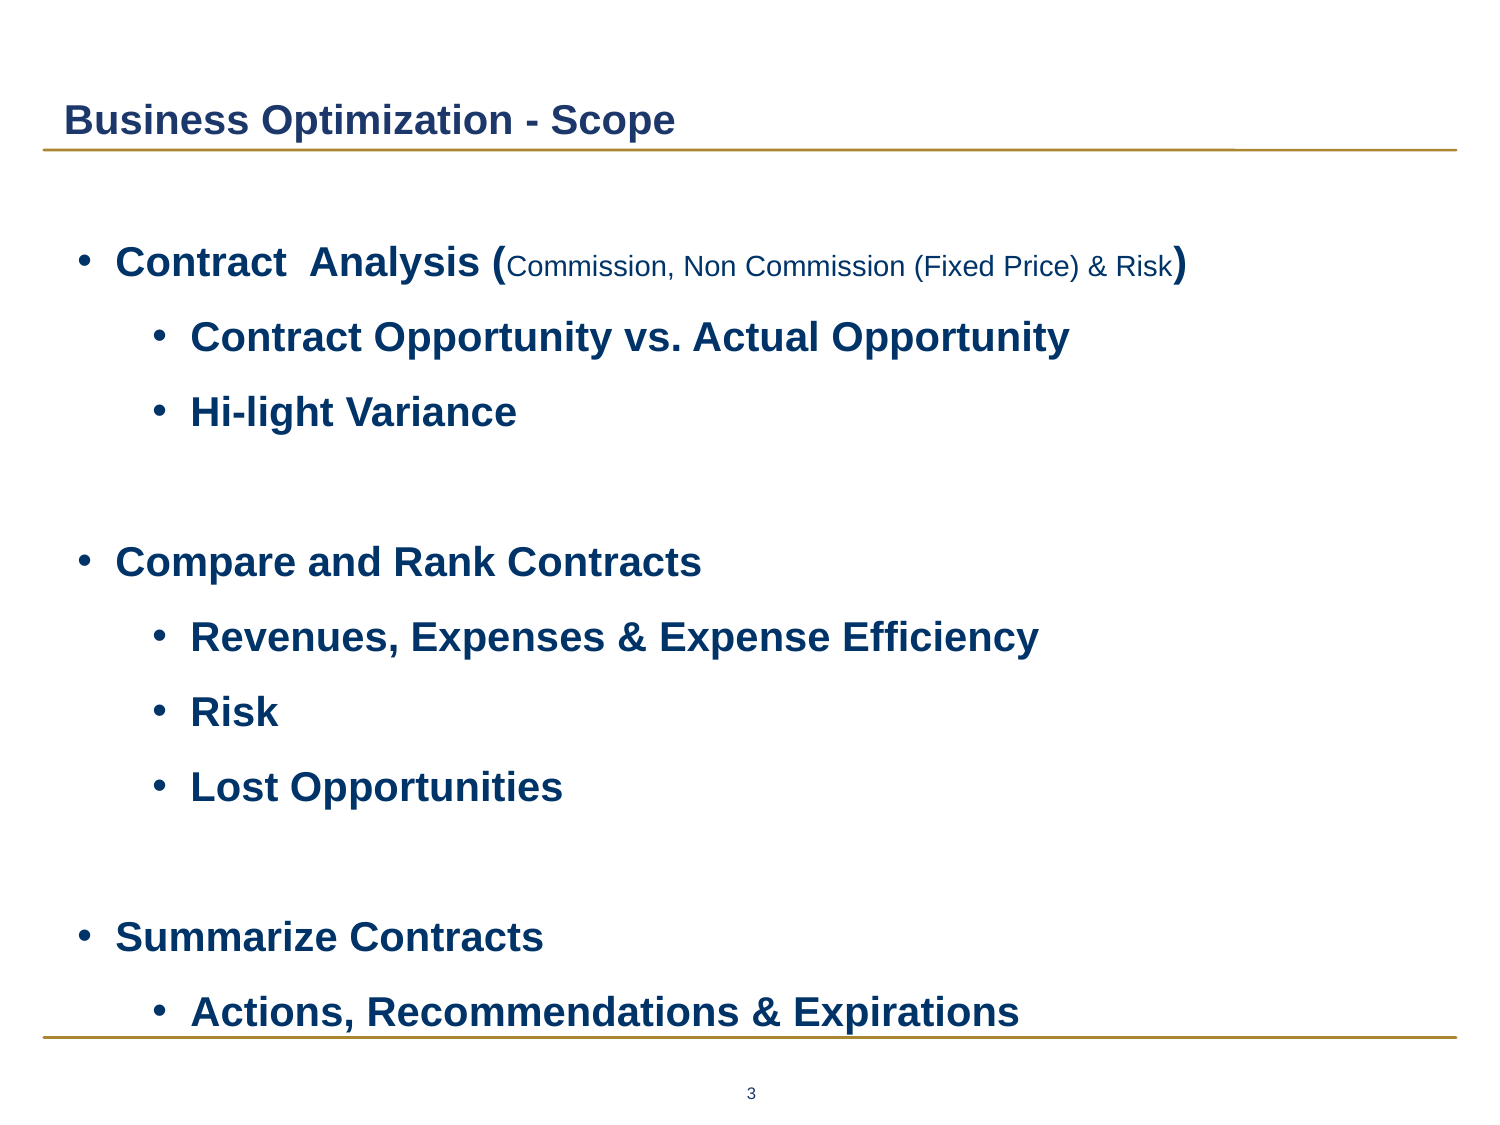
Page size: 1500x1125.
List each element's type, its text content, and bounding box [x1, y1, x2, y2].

text_box Contract Analysis (Commission, Non Commission (Fixed Price) & Risk) Contract Opportunity vs. Actual Opportunity Hi-light Variance Compare and Rank Contracts Revenues, Expenses & Expense Efficiency Risk Lost Opportunities Summarize Contracts Actions, Recommendations & Expirations [62, 202, 1438, 1125]
title Business Optimization - Scope [37, 0, 1455, 151]
